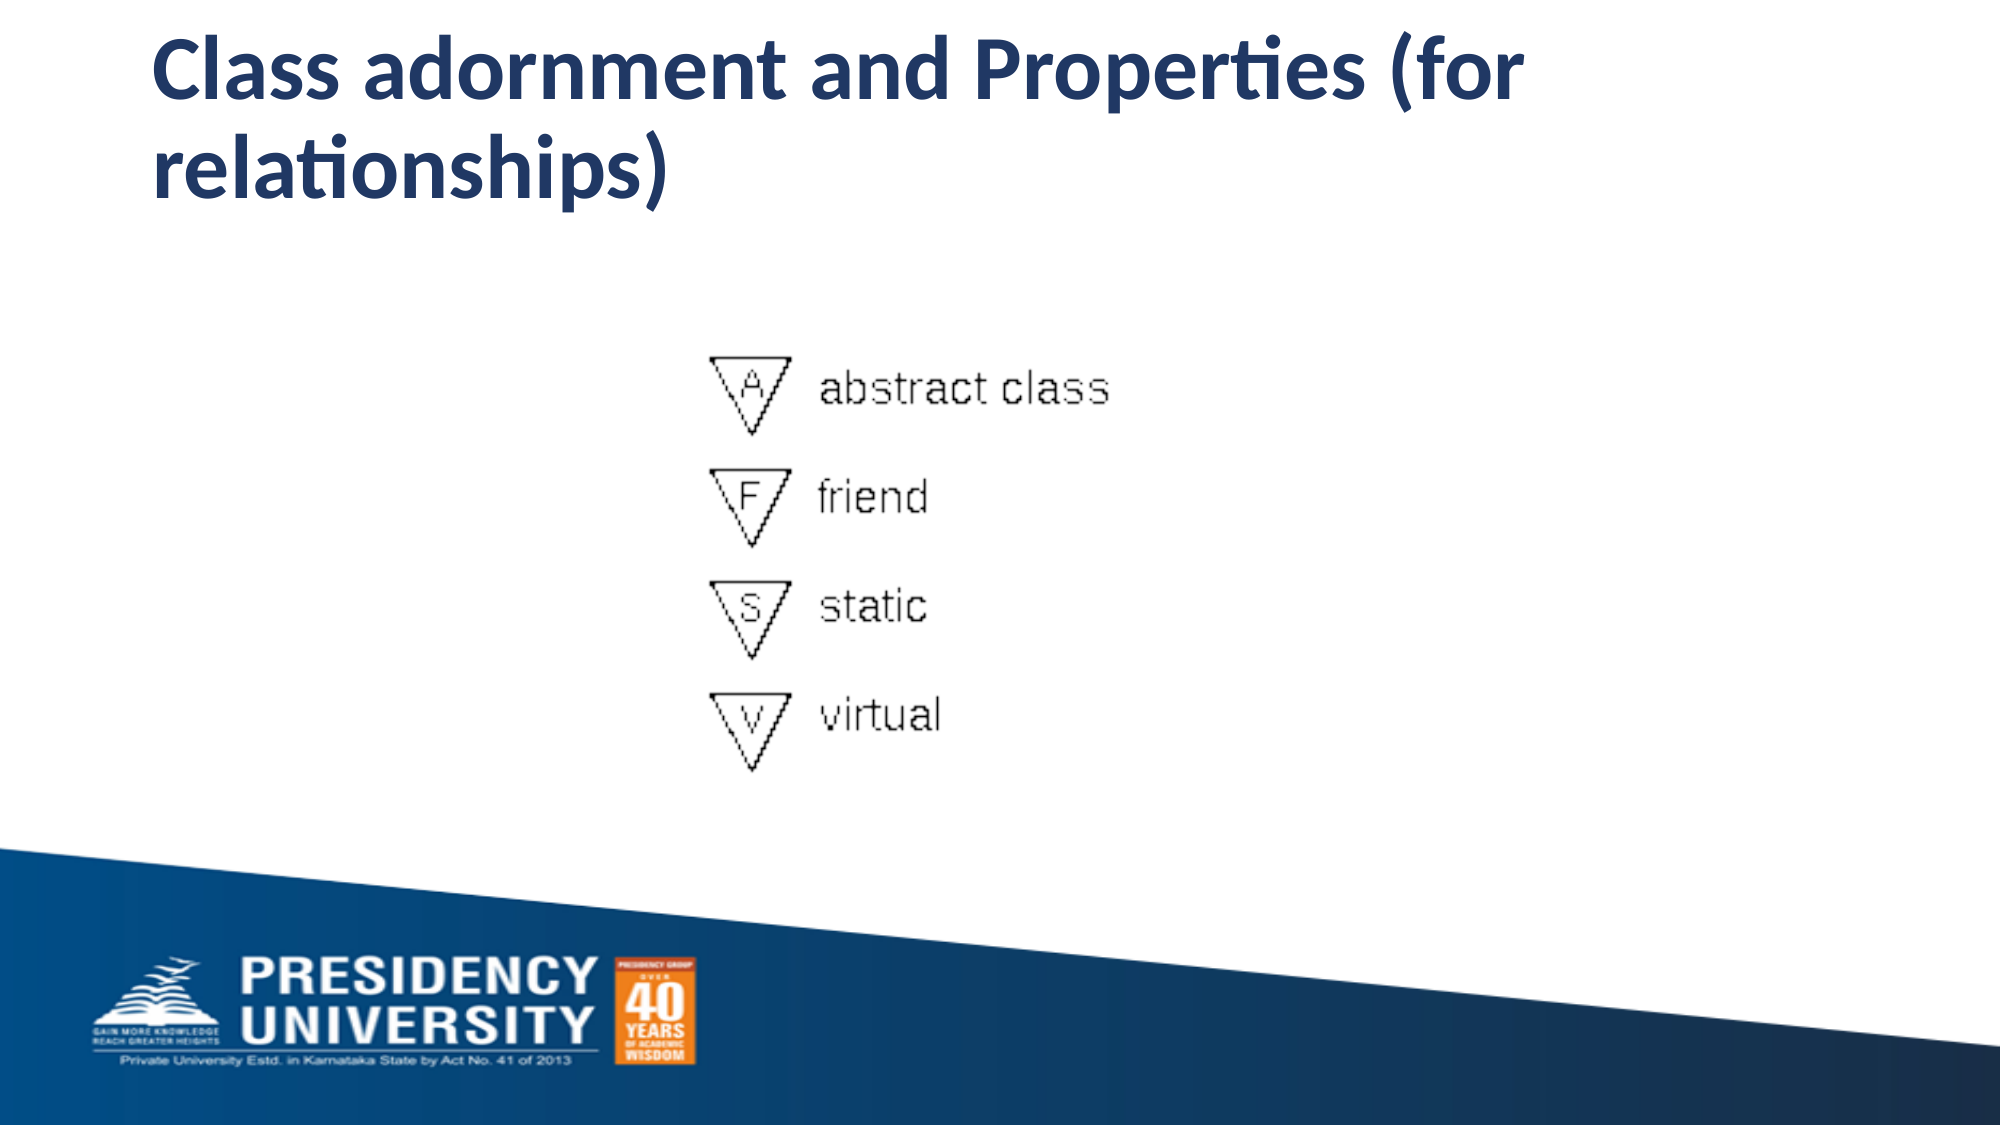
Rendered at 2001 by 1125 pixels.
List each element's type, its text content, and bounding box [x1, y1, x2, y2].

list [674, 335, 1167, 796]
picture [0, 845, 2000, 1125]
title Class adornment and Properties (for relationships) [137, 51, 1863, 188]
